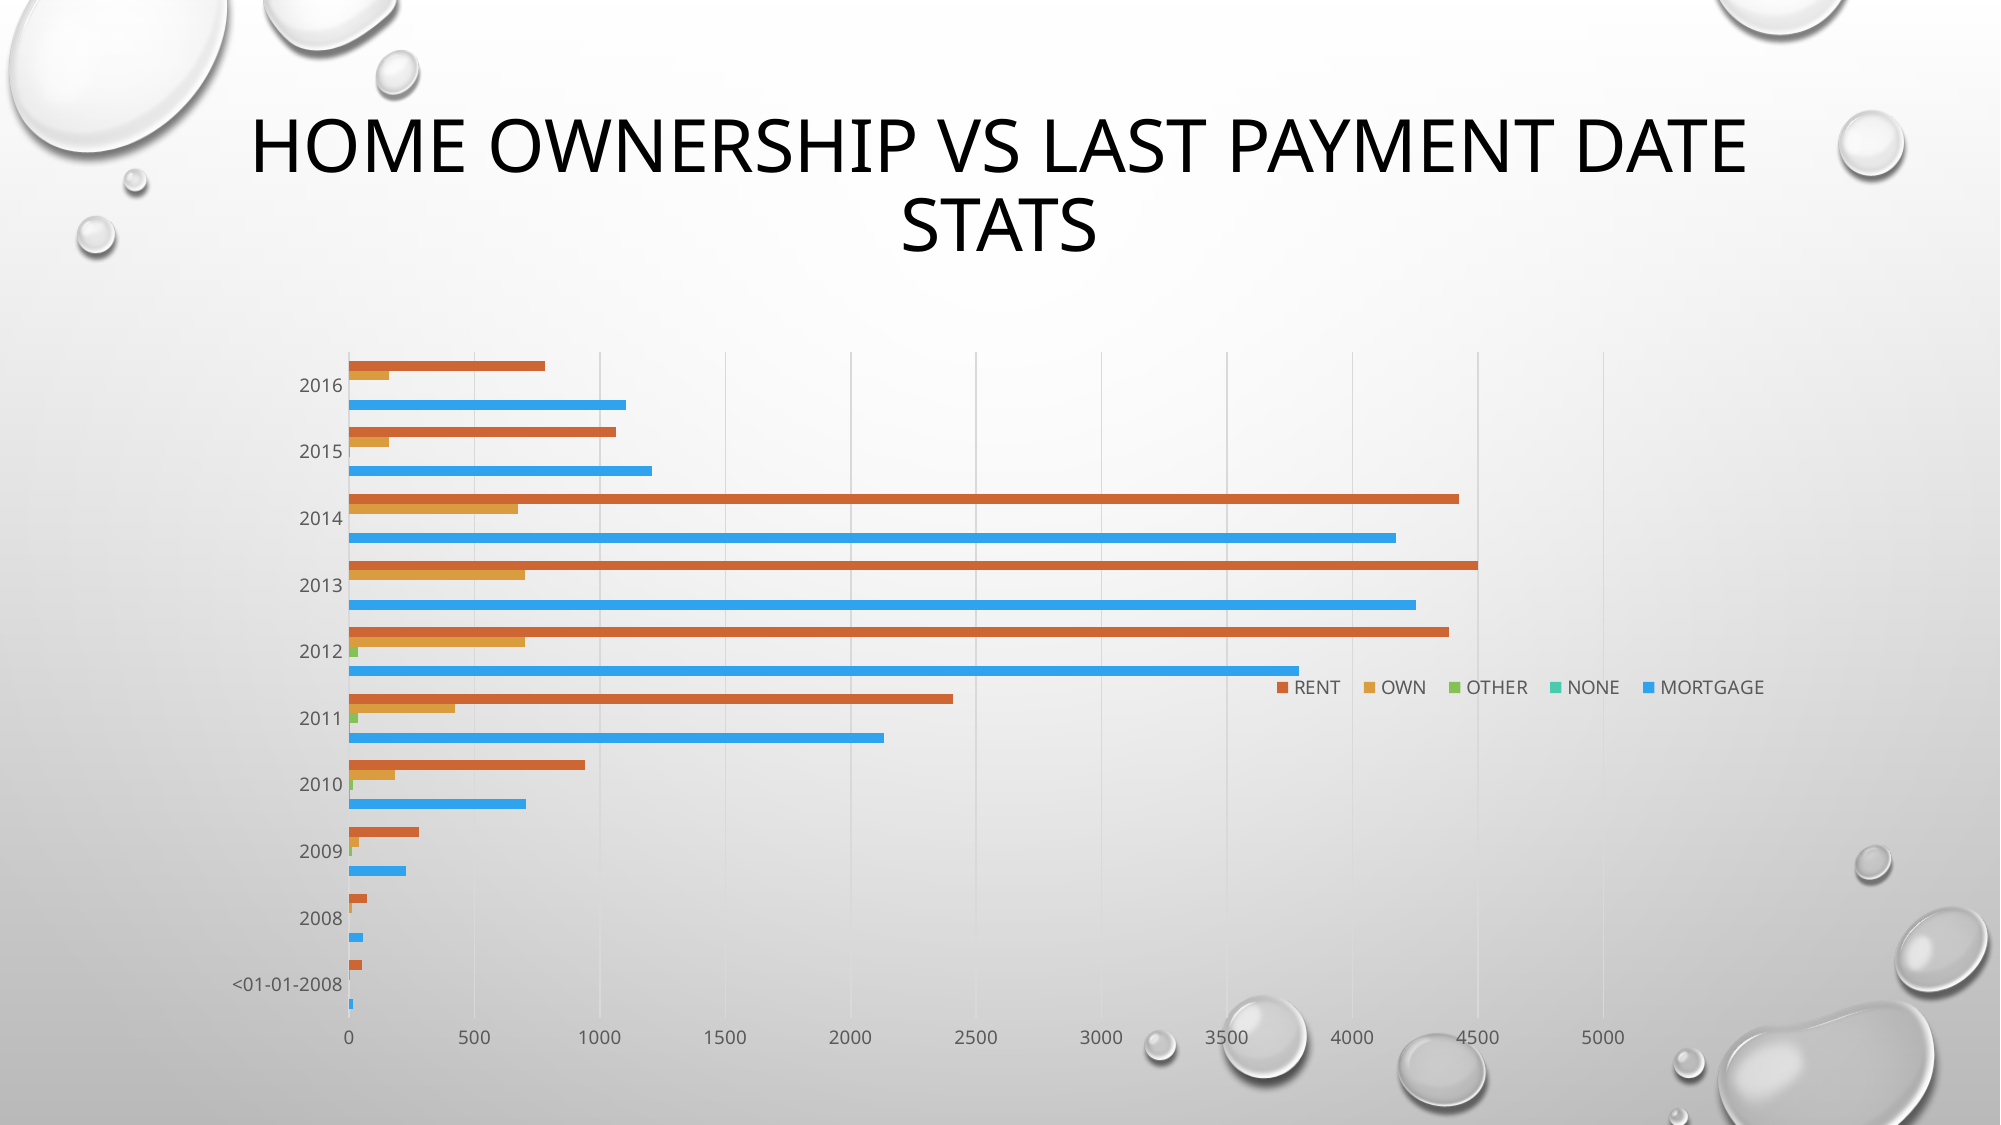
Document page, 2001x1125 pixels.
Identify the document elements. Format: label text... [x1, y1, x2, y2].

chart [199, 337, 1805, 1066]
title Home ownership Vs last payment date stats [149, 101, 1851, 364]
picture [0, 0, 2000, 1125]
